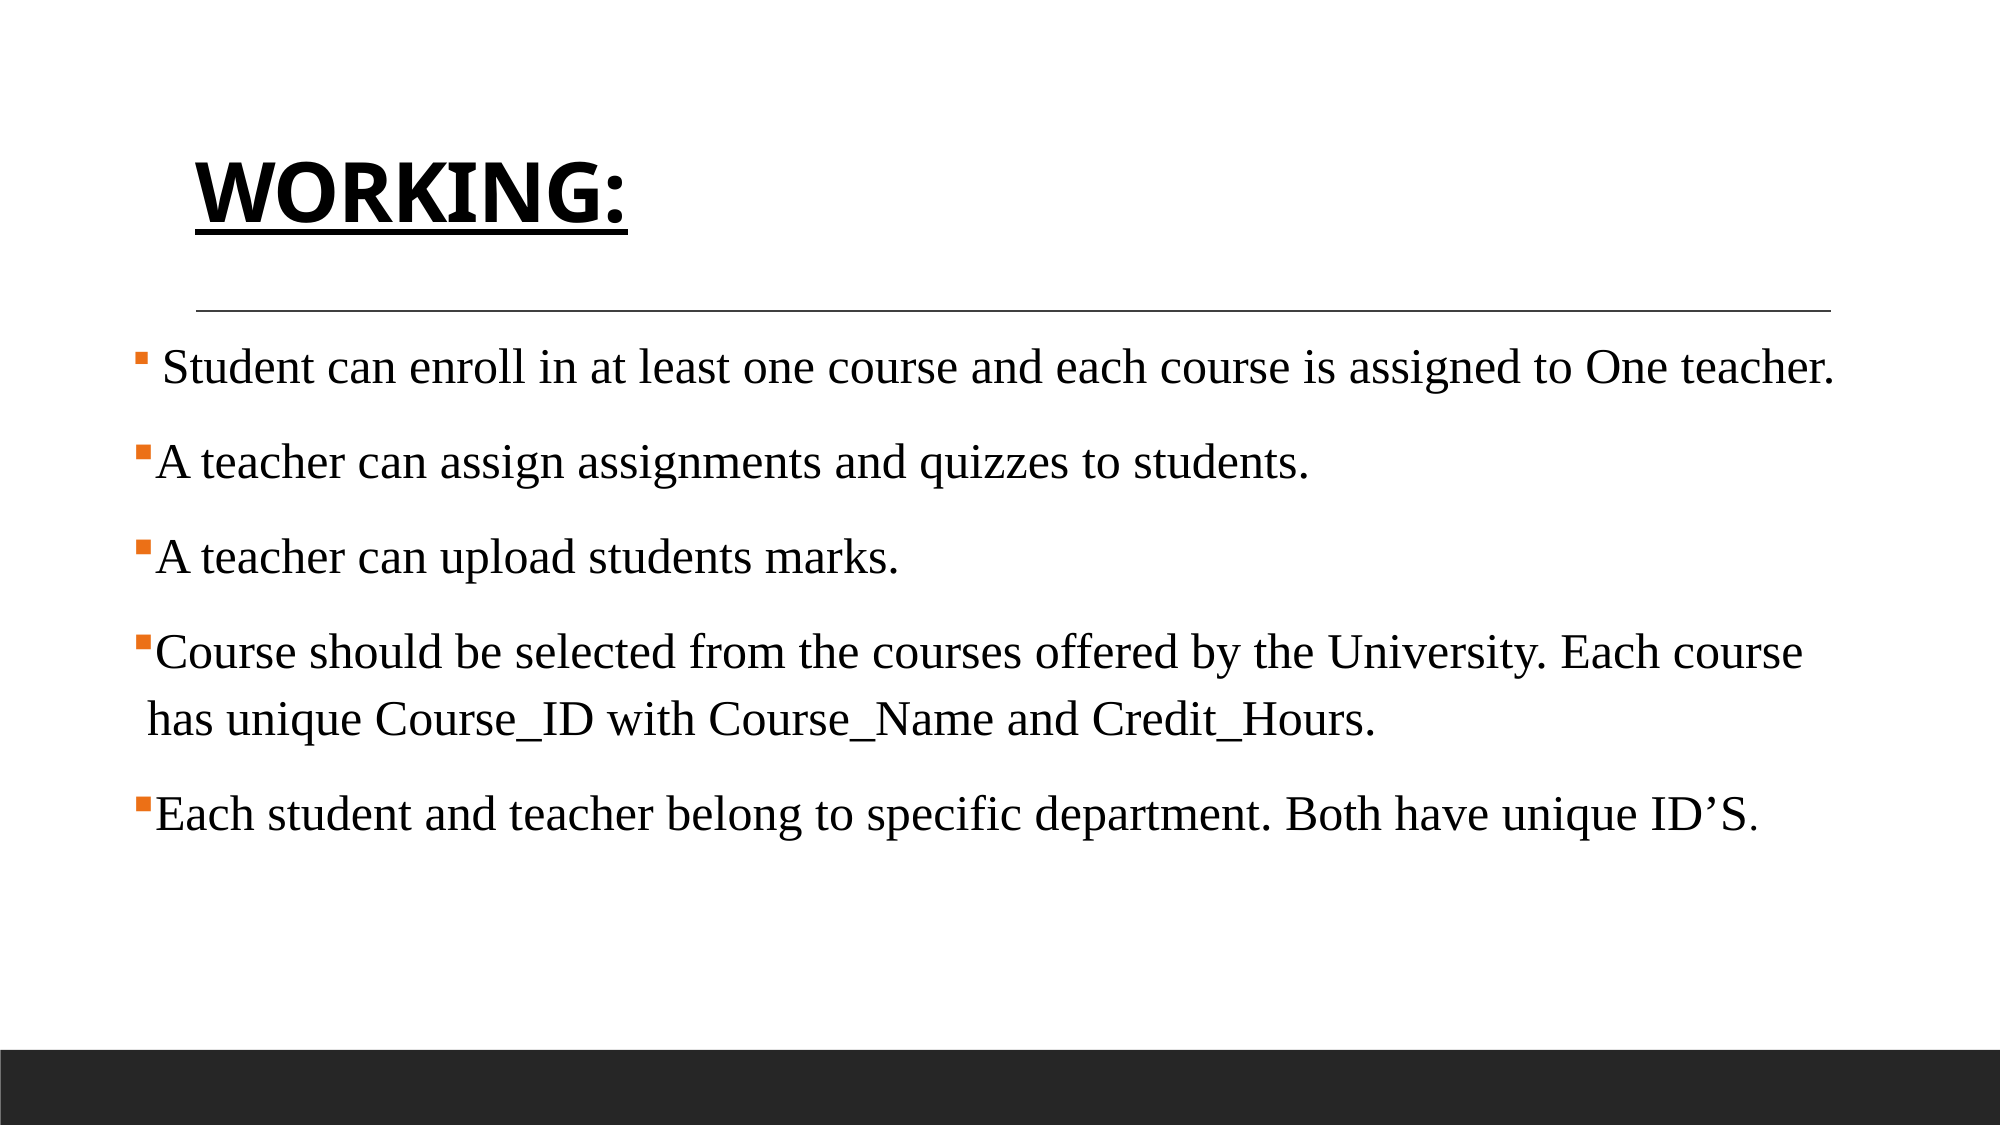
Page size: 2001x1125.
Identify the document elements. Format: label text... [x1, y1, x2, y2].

title WORKING: [180, 47, 1733, 249]
list Student can enroll in at least one course and each course is assigned to One teacher. A teacher can assign assignments and quizzes to students. A teacher can upload students marks. Course should be selected from the courses offered by the University. Each course has unique Course_ID with Course_Name and Credit_Hours. Each student and teacher belong to specific department. Both have unique ID’S. [132, 320, 1863, 981]
